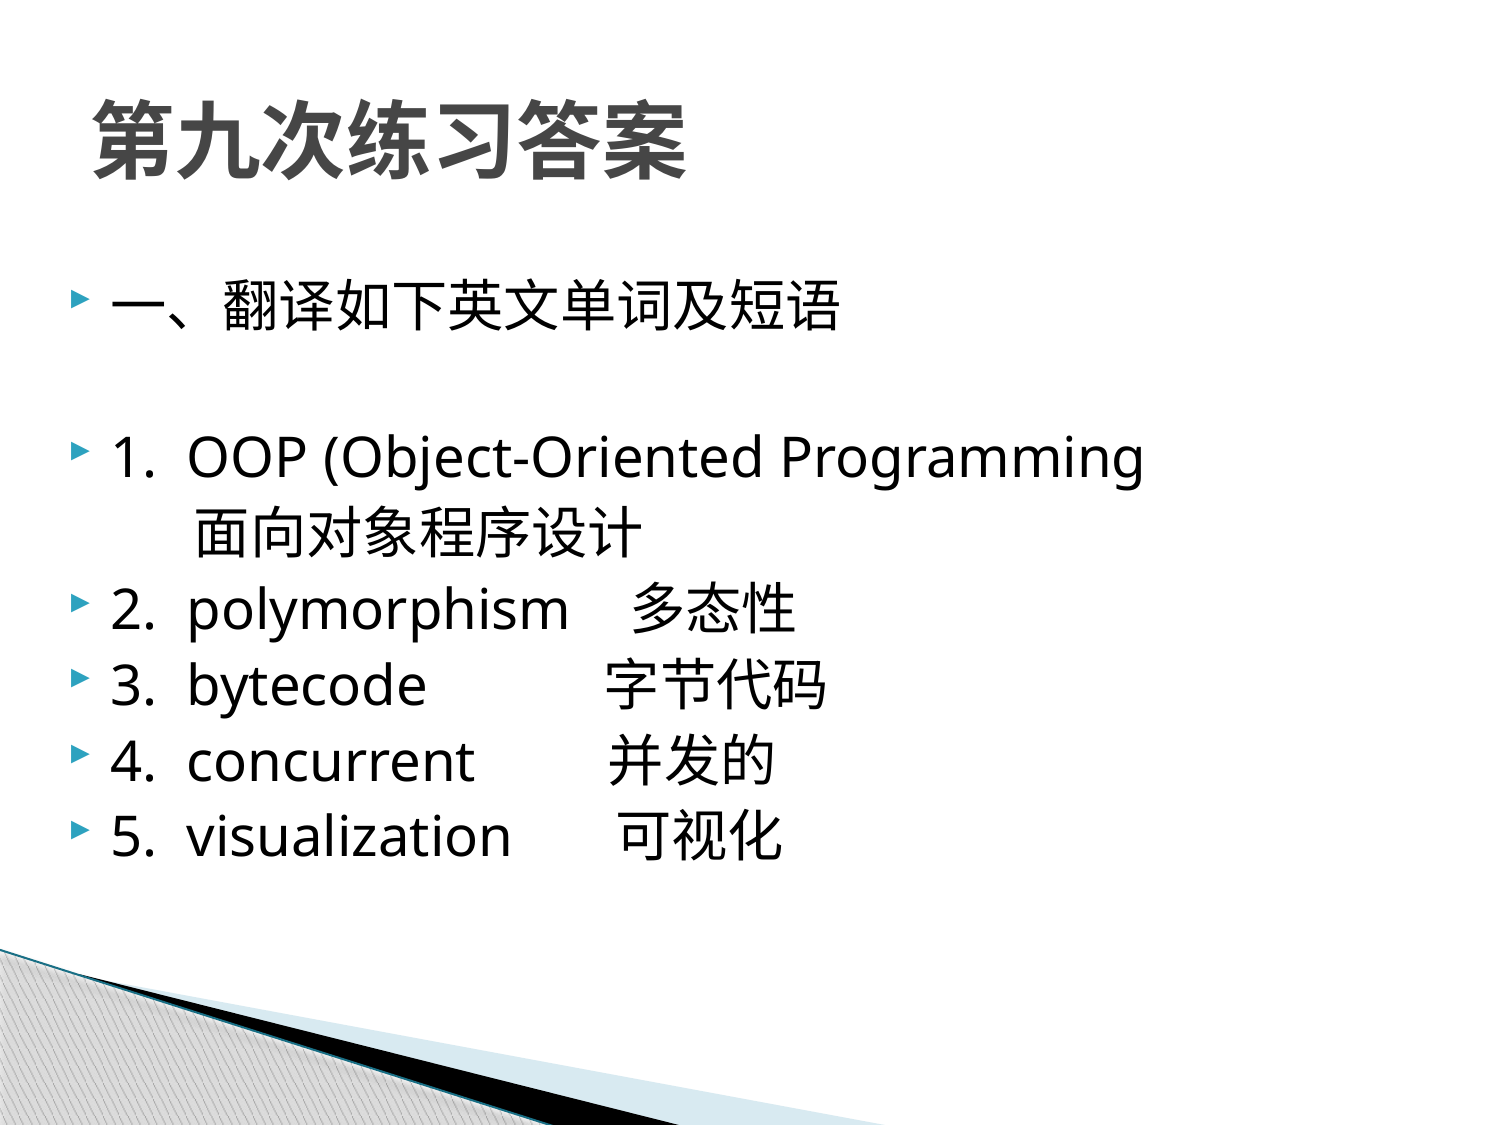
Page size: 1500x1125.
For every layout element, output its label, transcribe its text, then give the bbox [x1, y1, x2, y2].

list 一、翻译如下英文单词及短语 1. OOP (Object-Oriented Programming 面向对象程序设计 2. polymorphism 多态性 3. bytecode 字节代码 4. concurrent 并发的 5. visualization 可视化 [35, 262, 1442, 1062]
title 第九次练习答案 [75, 45, 1425, 233]
